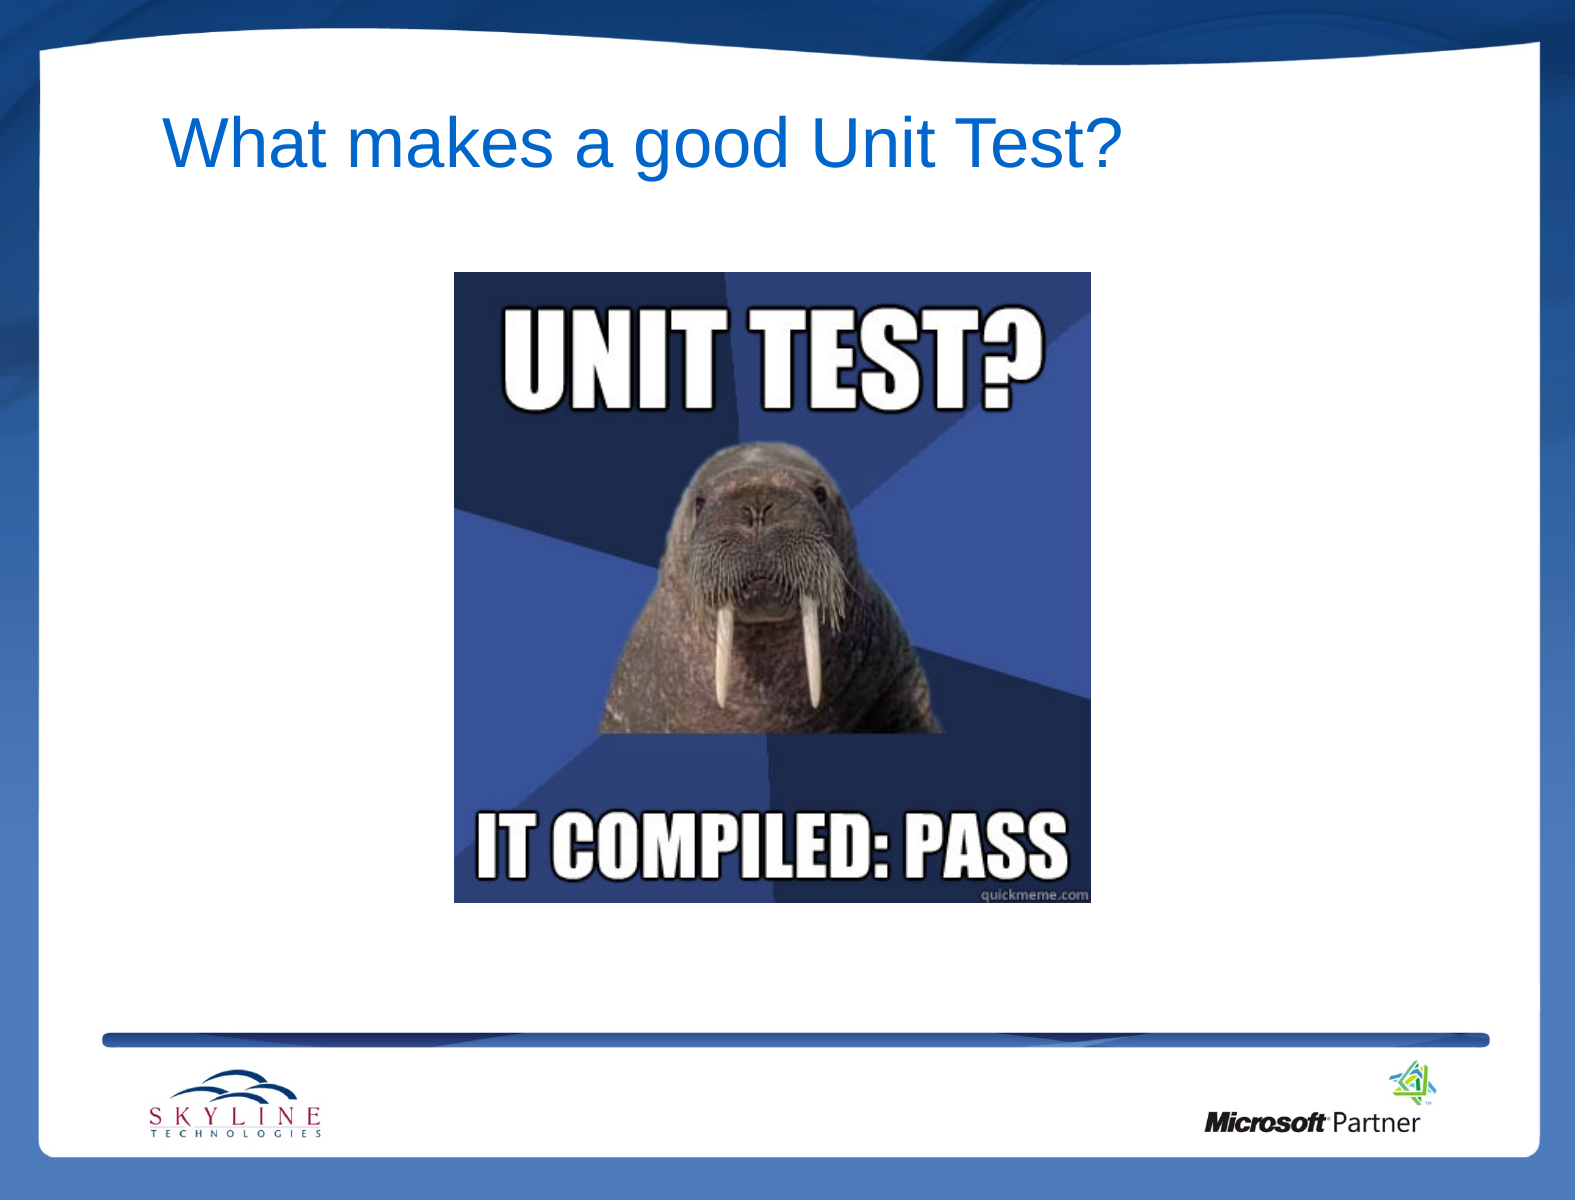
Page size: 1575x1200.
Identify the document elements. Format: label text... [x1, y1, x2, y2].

title What makes a good Unit Test? [146, 62, 1356, 218]
picture [0, 0, 1575, 1200]
